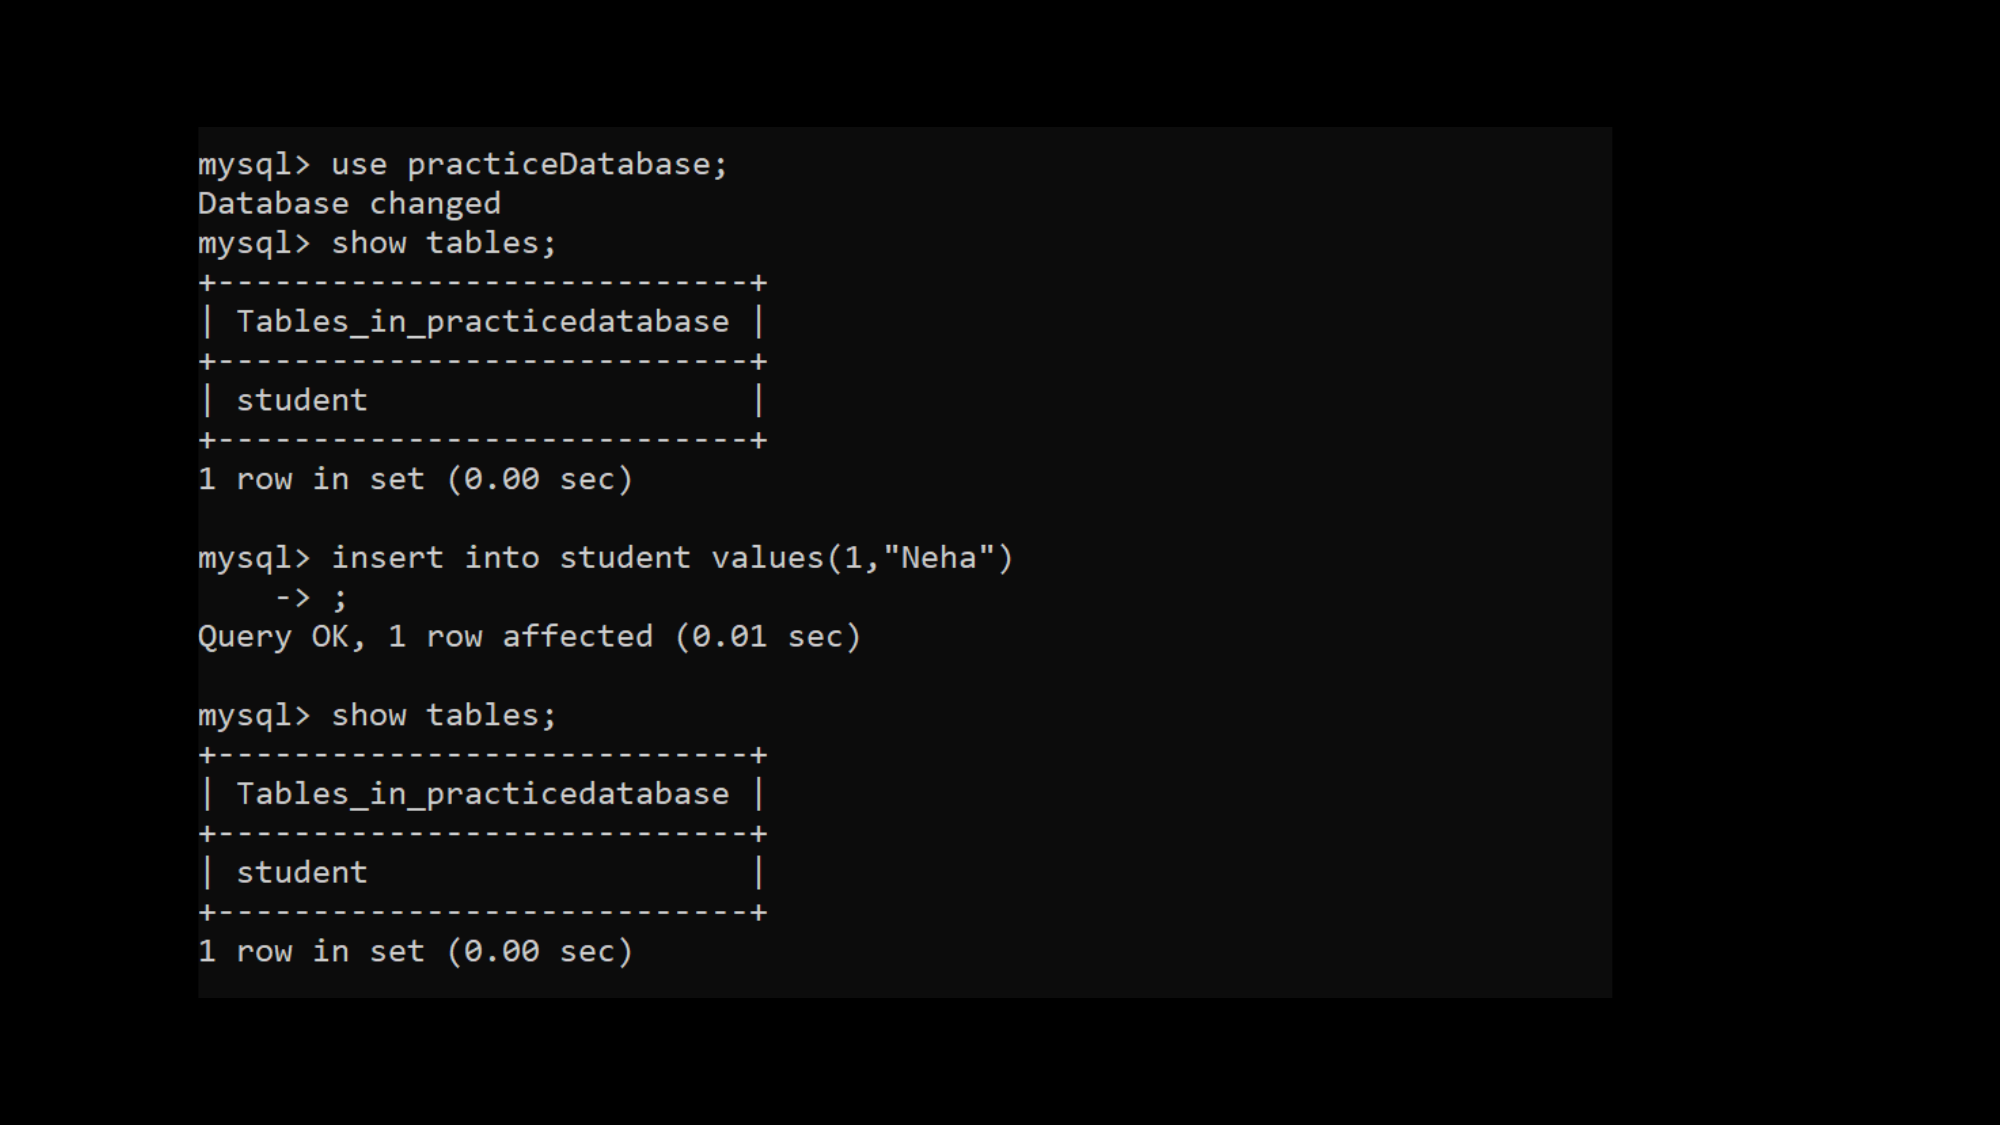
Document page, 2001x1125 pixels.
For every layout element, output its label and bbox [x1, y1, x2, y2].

picture [198, 127, 1613, 998]
